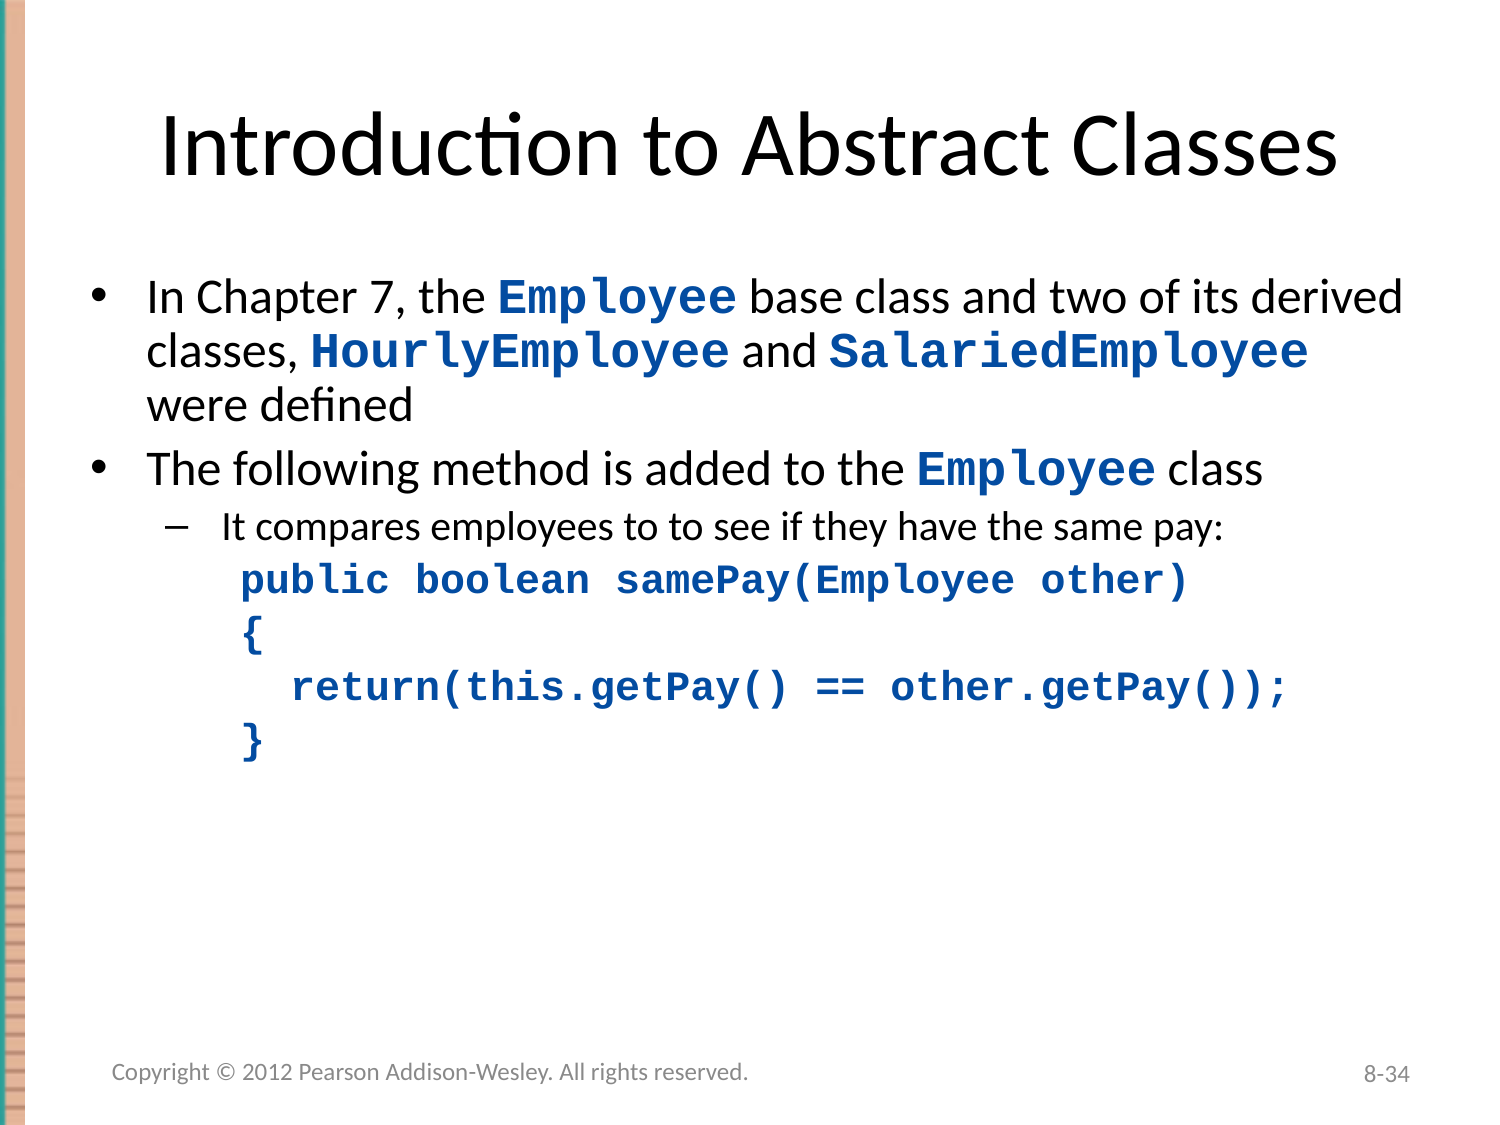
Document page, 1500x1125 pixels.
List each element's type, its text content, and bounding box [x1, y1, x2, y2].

picture [0, 0, 25, 1125]
slide_number 8-34 [1074, 1042, 1425, 1103]
title Introduction to Abstract Classes [74, 44, 1426, 233]
footer Copyright © 2012 Pearson Addison-Wesley. All rights reserved. [75, 1040, 788, 1100]
list In Chapter 7, the Employee base class and two of its derived classes, HourlyEmployee and SalariedEmployee were defined The following method is added to the Employee class It compares employees to to see if they have the same pay: public boolean samePay(Employee other) { return(this.getPay() == other.getPay()); } [74, 262, 1426, 1006]
